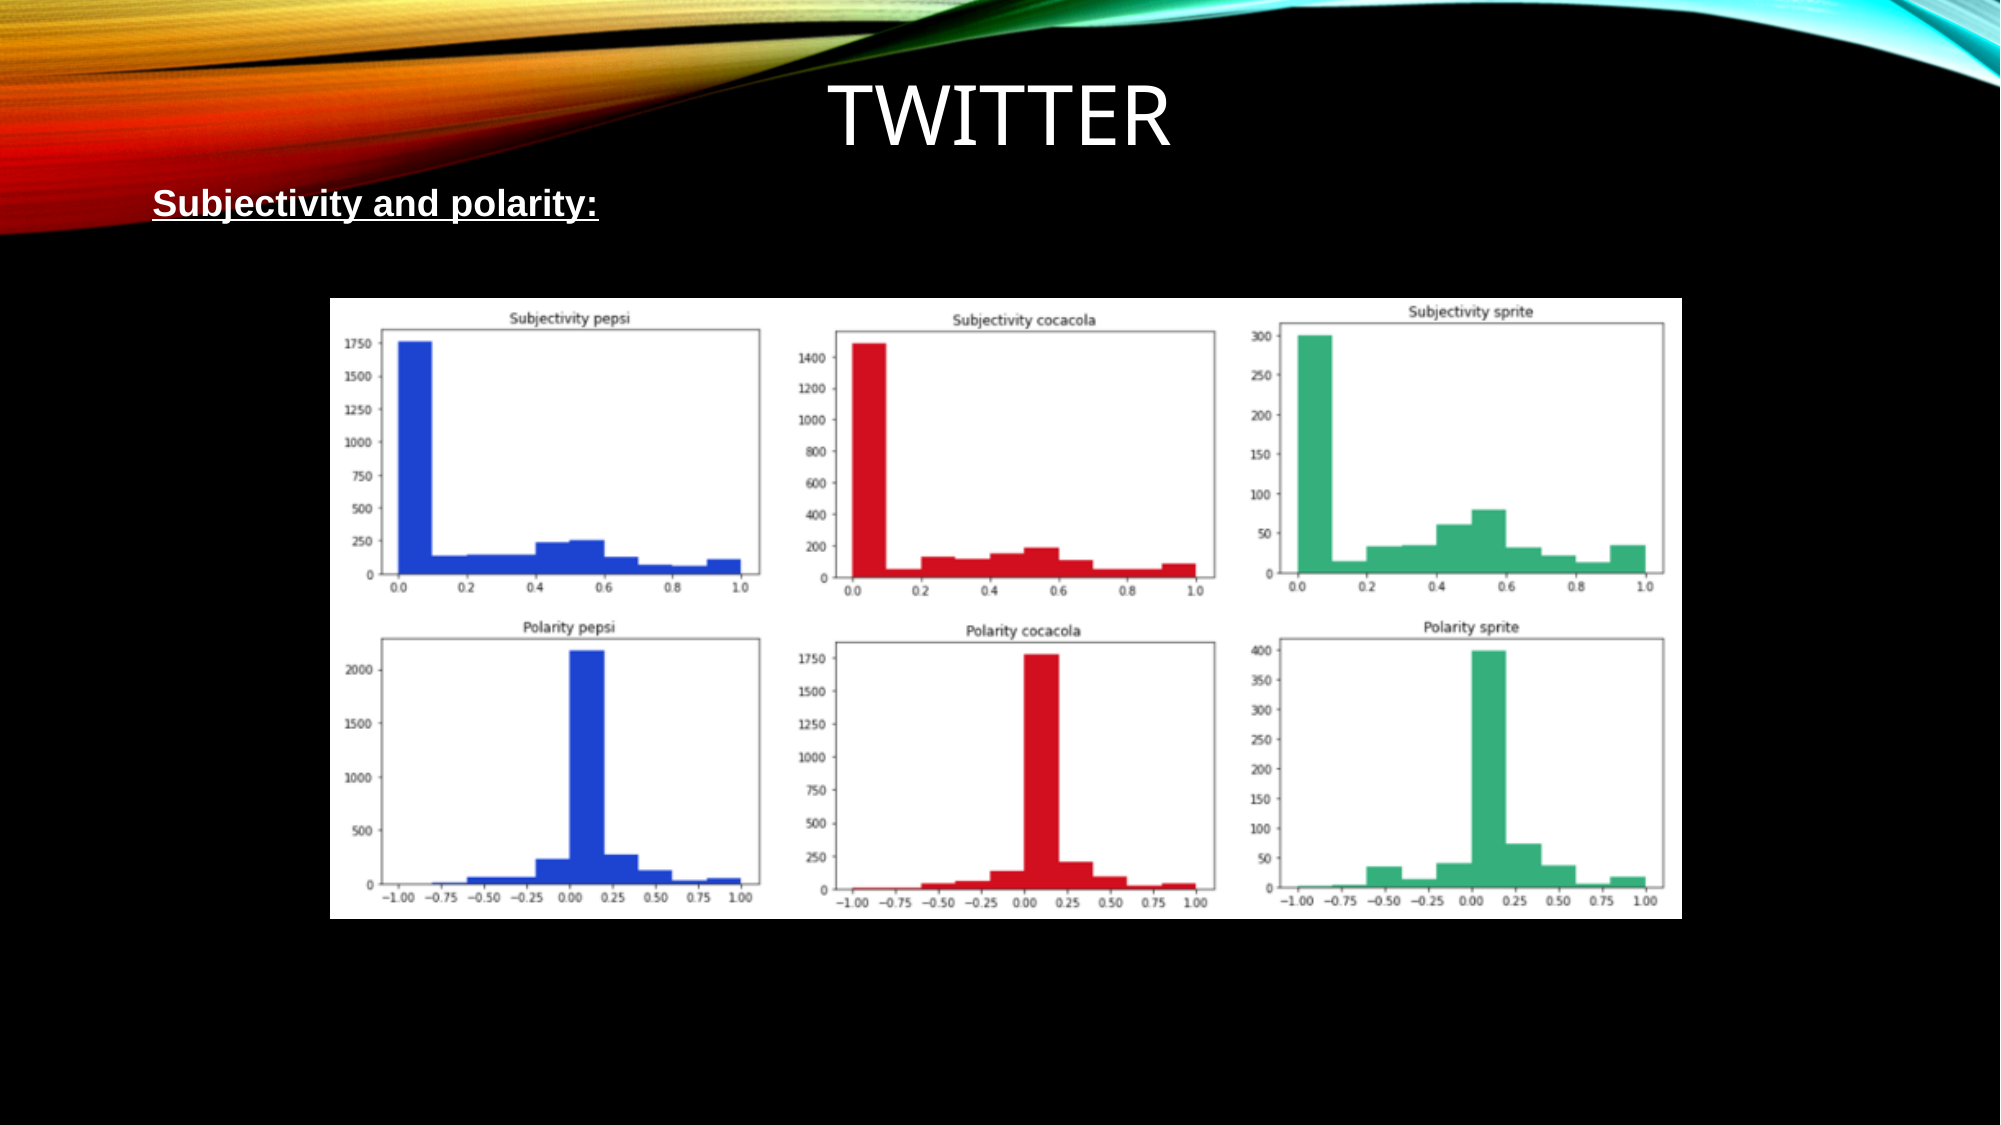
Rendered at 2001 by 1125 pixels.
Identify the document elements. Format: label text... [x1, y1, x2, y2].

list Subjectivity and polarity: [137, 176, 1863, 1014]
picture [330, 298, 1683, 919]
title Twitter [137, 59, 1863, 176]
picture [0, 0, 2000, 237]
